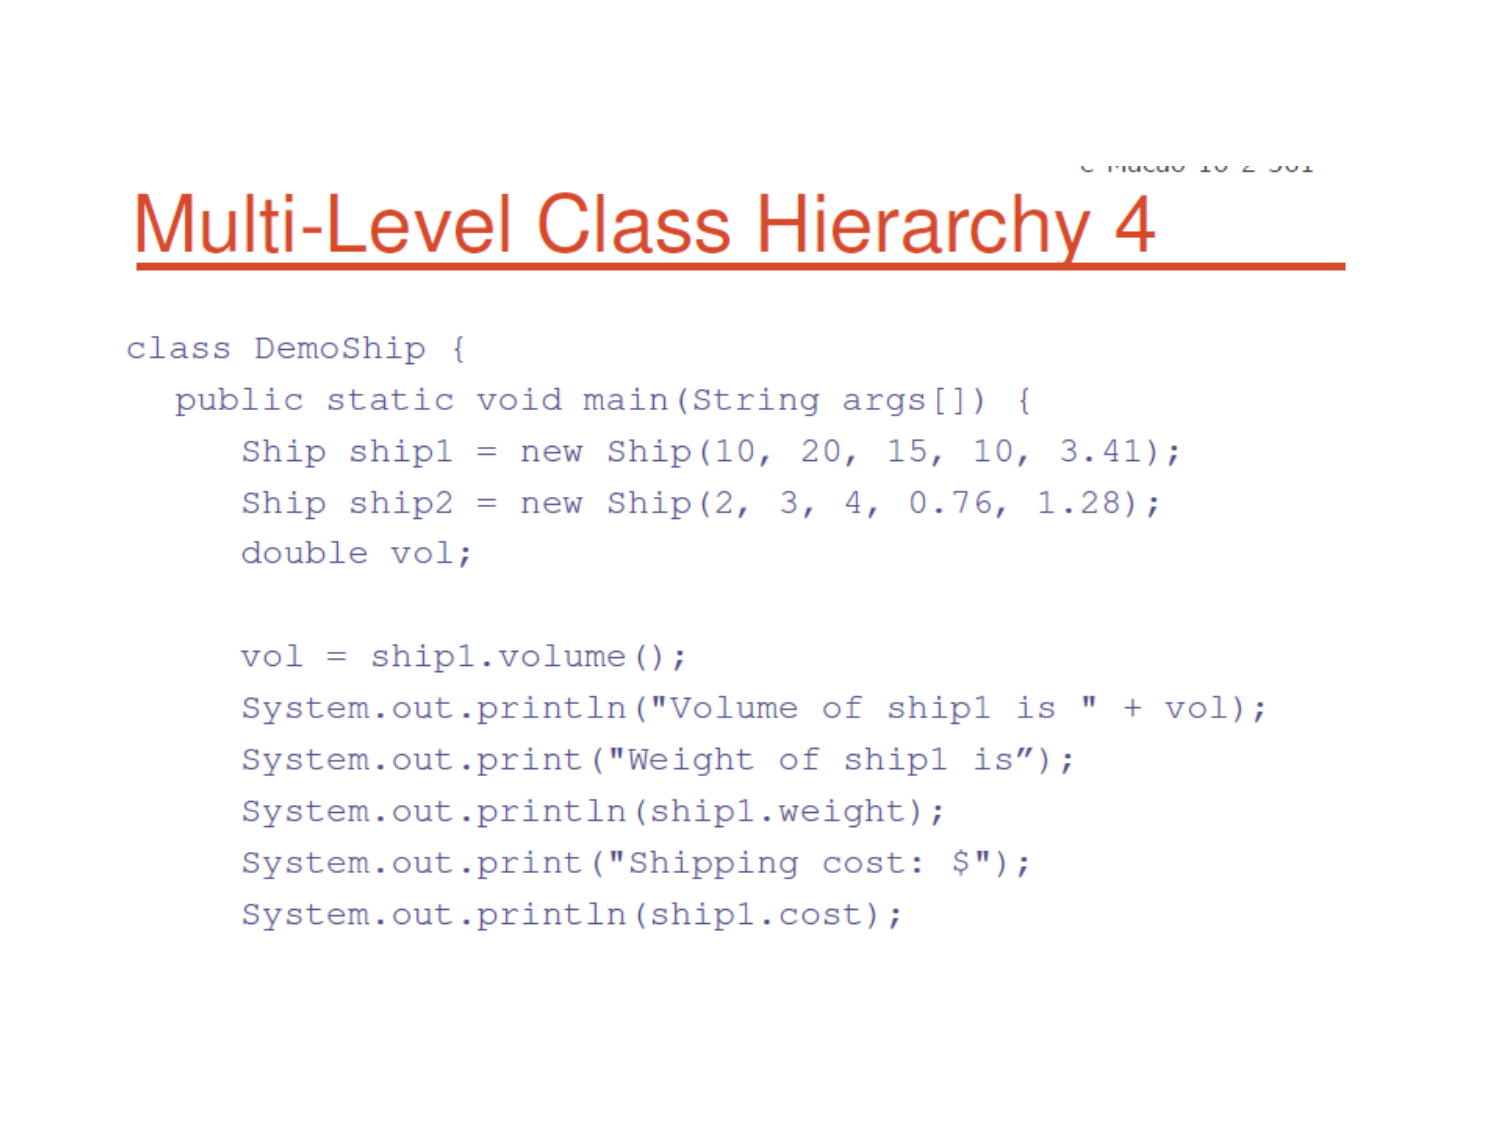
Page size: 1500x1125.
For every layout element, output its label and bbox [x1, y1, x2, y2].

picture [104, 166, 1396, 959]
